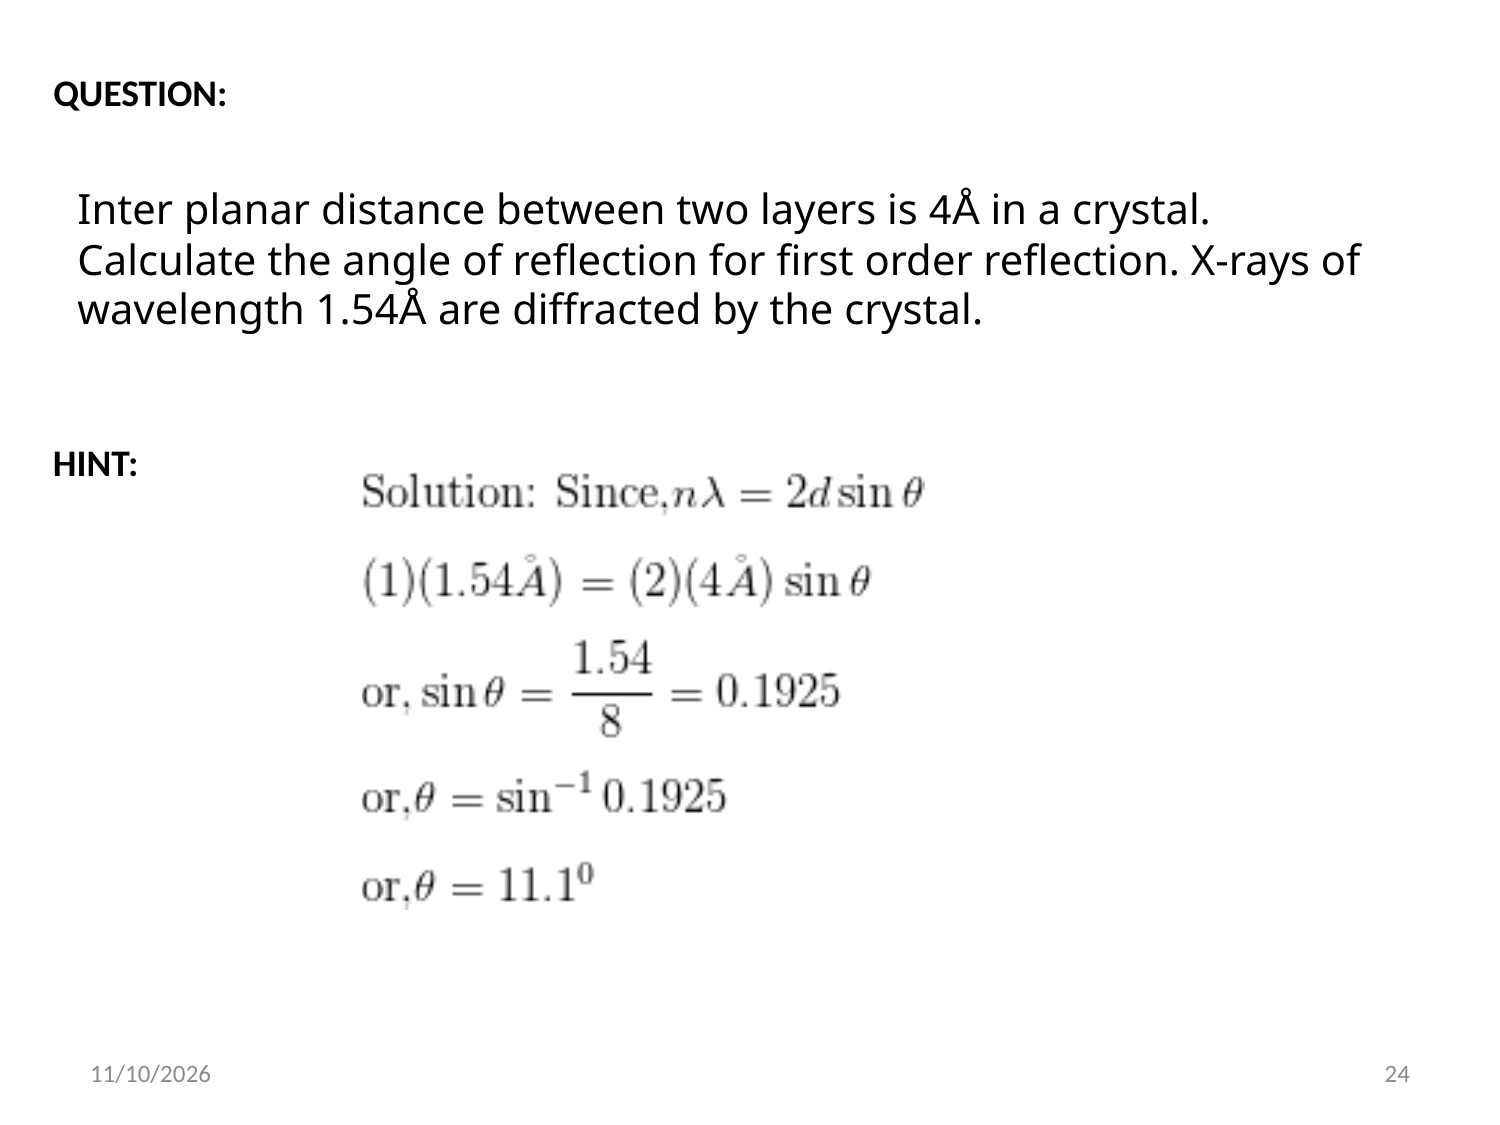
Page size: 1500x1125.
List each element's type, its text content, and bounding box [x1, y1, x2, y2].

slide_number 24 [1074, 1042, 1425, 1103]
text_box Inter planar distance between two layers is 4Å in a crystal. Calculate the angle of reflection for first order reflection. X-rays of wavelength 1.54Å are diffracted by the crystal. [62, 175, 1385, 341]
picture [362, 471, 926, 911]
text_box QUESTION: [38, 61, 243, 122]
slide_number 16-Nov-18 [75, 1042, 425, 1103]
text_box HINT: [38, 431, 154, 492]
